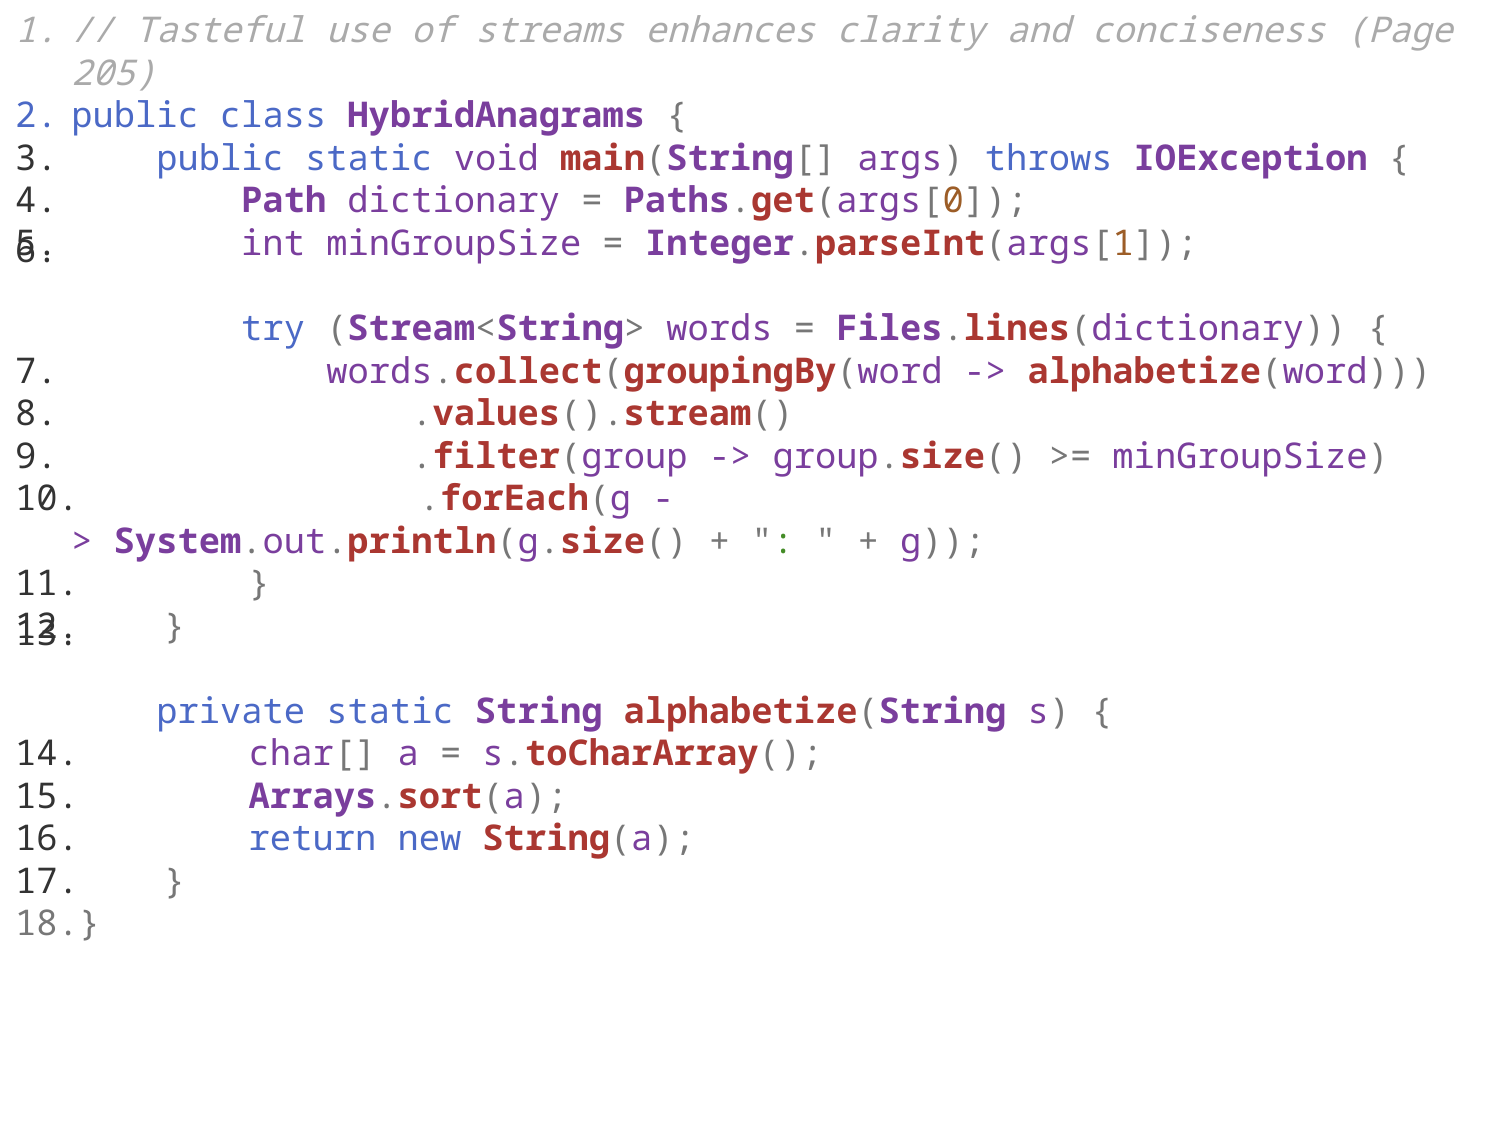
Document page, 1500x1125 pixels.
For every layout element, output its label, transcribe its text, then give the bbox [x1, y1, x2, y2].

list // Tasteful use of streams enhances clarity and conciseness (Page 205) public class HybridAnagrams { public static void main(String[] args) throws IOException { Path dictionary = Paths.get(args[0]); int minGroupSize = Integer.parseInt(args[1]); try (Stream<String> words = Files.lines(dictionary)) { words.collect(groupingBy(word -> alphabetize(word))) .values().stream() .filter(group -> group.size() >= minGroupSize) .forEach(g -> System.out.println(g.size() + ": " + g)); } } private static String alphabetize(String s) { char[] a = s.toCharArray(); Arrays.sort(a); return new String(a); } } [0, 0, 1500, 1125]
